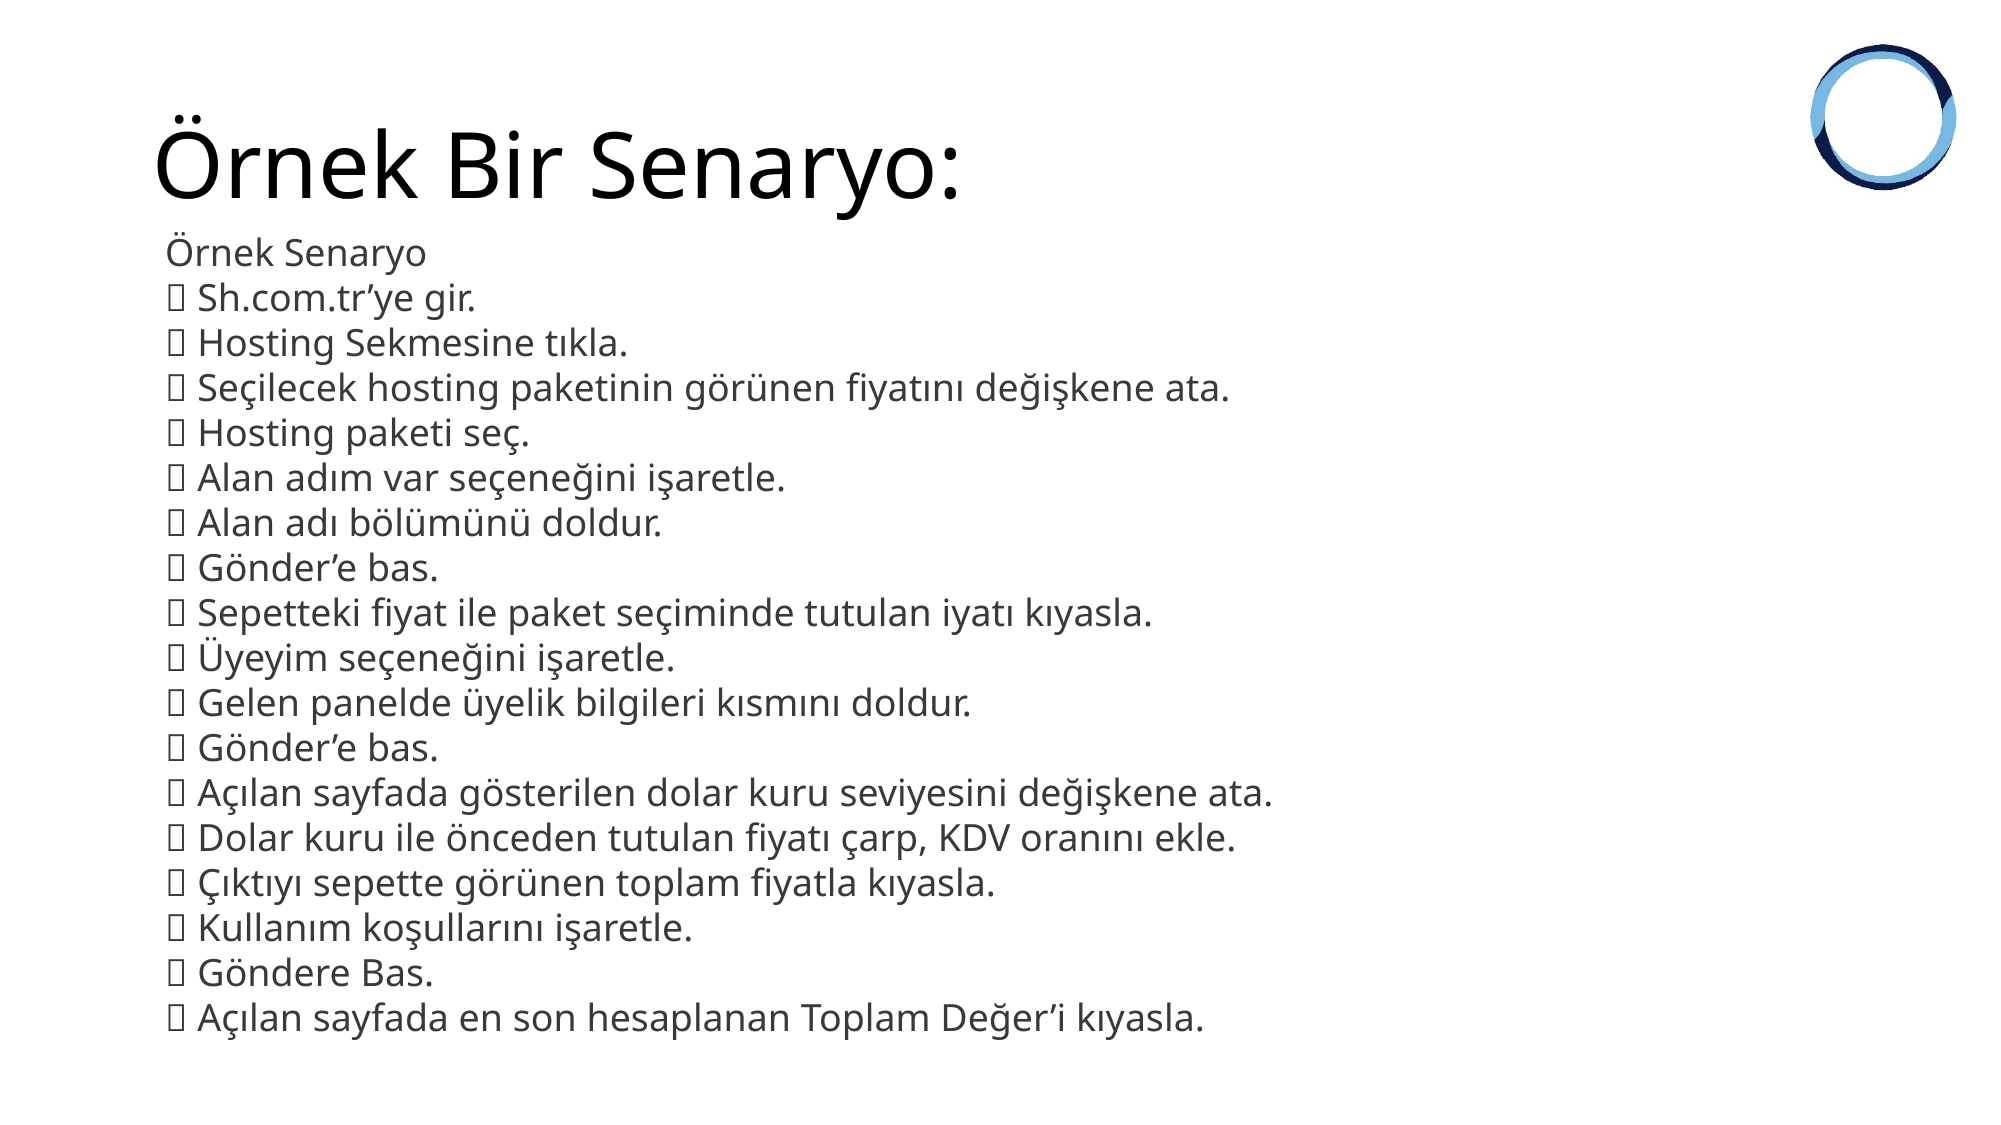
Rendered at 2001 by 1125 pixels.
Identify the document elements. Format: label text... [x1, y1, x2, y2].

title Örnek Bir Senaryo: [137, 59, 1863, 278]
picture [1799, 33, 1967, 201]
text_box Örnek Senaryo  Sh.com.tr’ye gir.  Hosting Sekmesine tıkla.  Seçilecek hosting paketinin görünen fiyatını değişkene ata.  Hosting paketi seç.  Alan adım var seçeneğini işaretle.  Alan adı bölümünü doldur.  Gönder’e bas.  Sepetteki fiyat ile paket seçiminde tutulan iyatı kıyasla.  Üyeyim seçeneğini işaretle.  Gelen panelde üyelik bilgileri kısmını doldur.  Gönder’e bas.  Açılan sayfada gösterilen dolar kuru seviyesini değişkene ata.  Dolar kuru ile önceden tutulan fiyatı çarp, KDV oranını ekle.  Çıktıyı sepette görünen toplam fiyatla kıyasla.  Kullanım koşullarını işaretle.  Göndere Bas.  Açılan sayfada en son hesaplanan Toplam Değer’i kıyasla. [150, 221, 1950, 1047]
